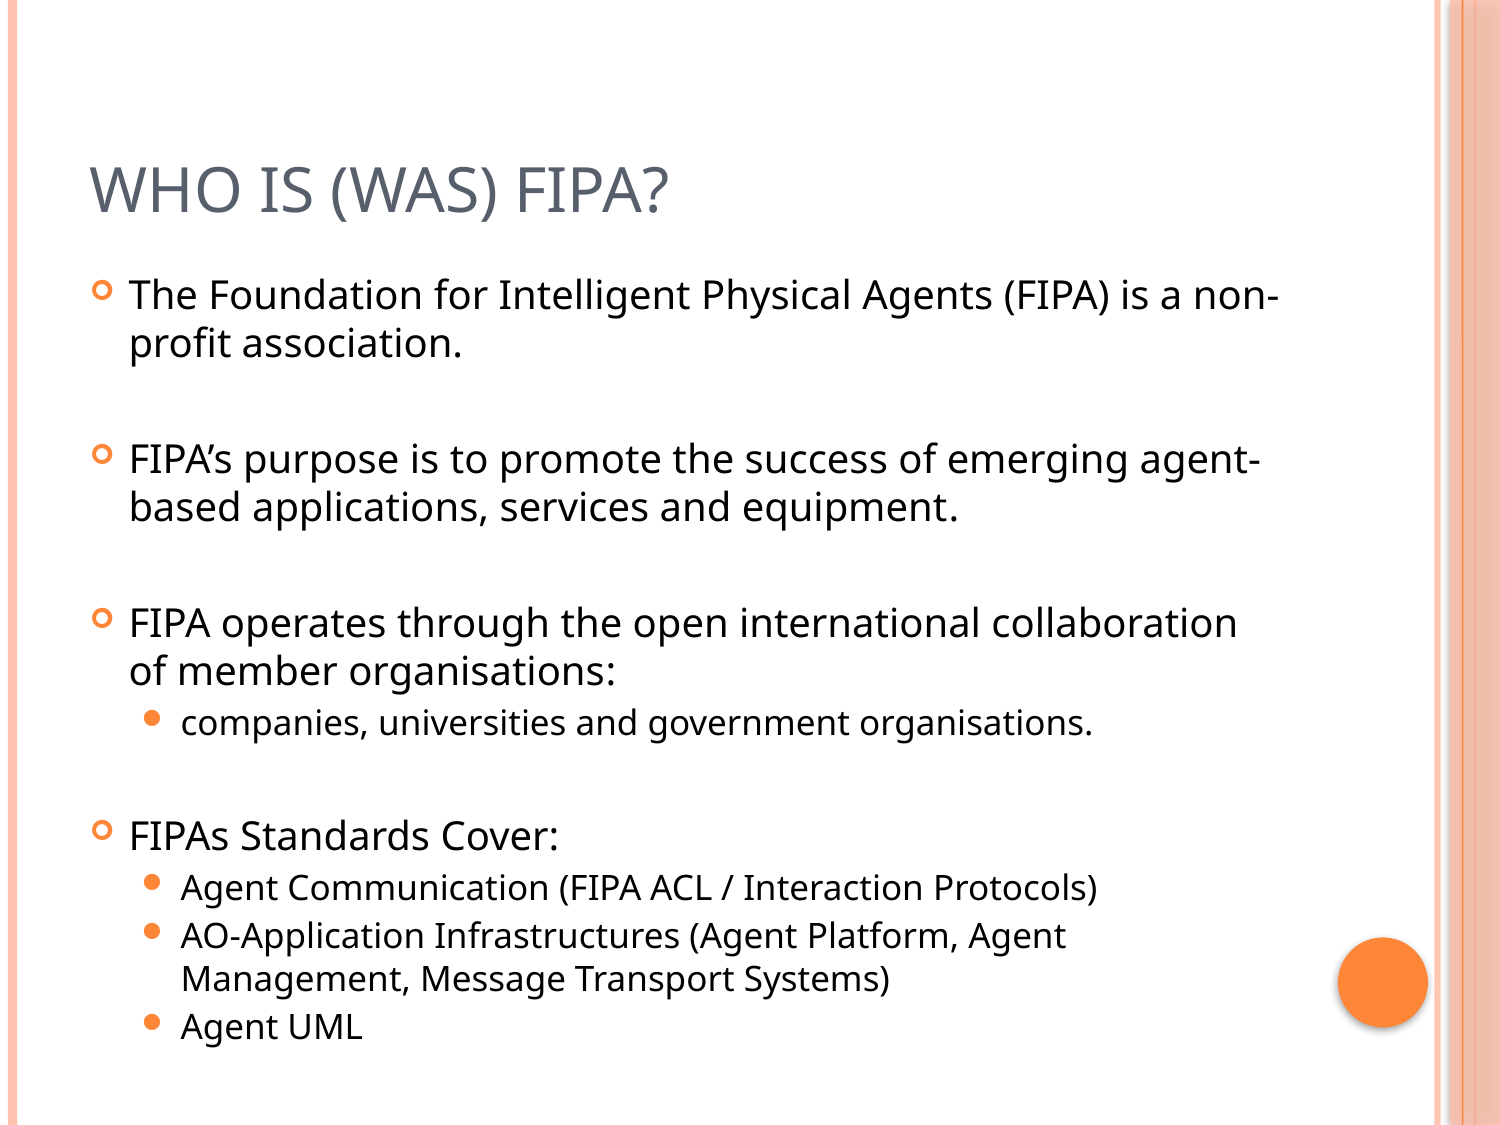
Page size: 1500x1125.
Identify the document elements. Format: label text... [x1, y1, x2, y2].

list The Foundation for Intelligent Physical Agents (FIPA) is a non-profit association. FIPA’s purpose is to promote the success of emerging agent-based applications, services and equipment. FIPA operates through the open international collaboration of member organisations: companies, universities and government organisations. FIPAs Standards Cover: Agent Communication (FIPA ACL / Interaction Protocols) AO-Application Infrastructures (Agent Platform, Agent Management, Message Transport Systems) Agent UML [75, 262, 1300, 1062]
title Who is (was) FIPA? [75, 45, 1300, 233]
text_box [1300, 262, 1425, 1005]
